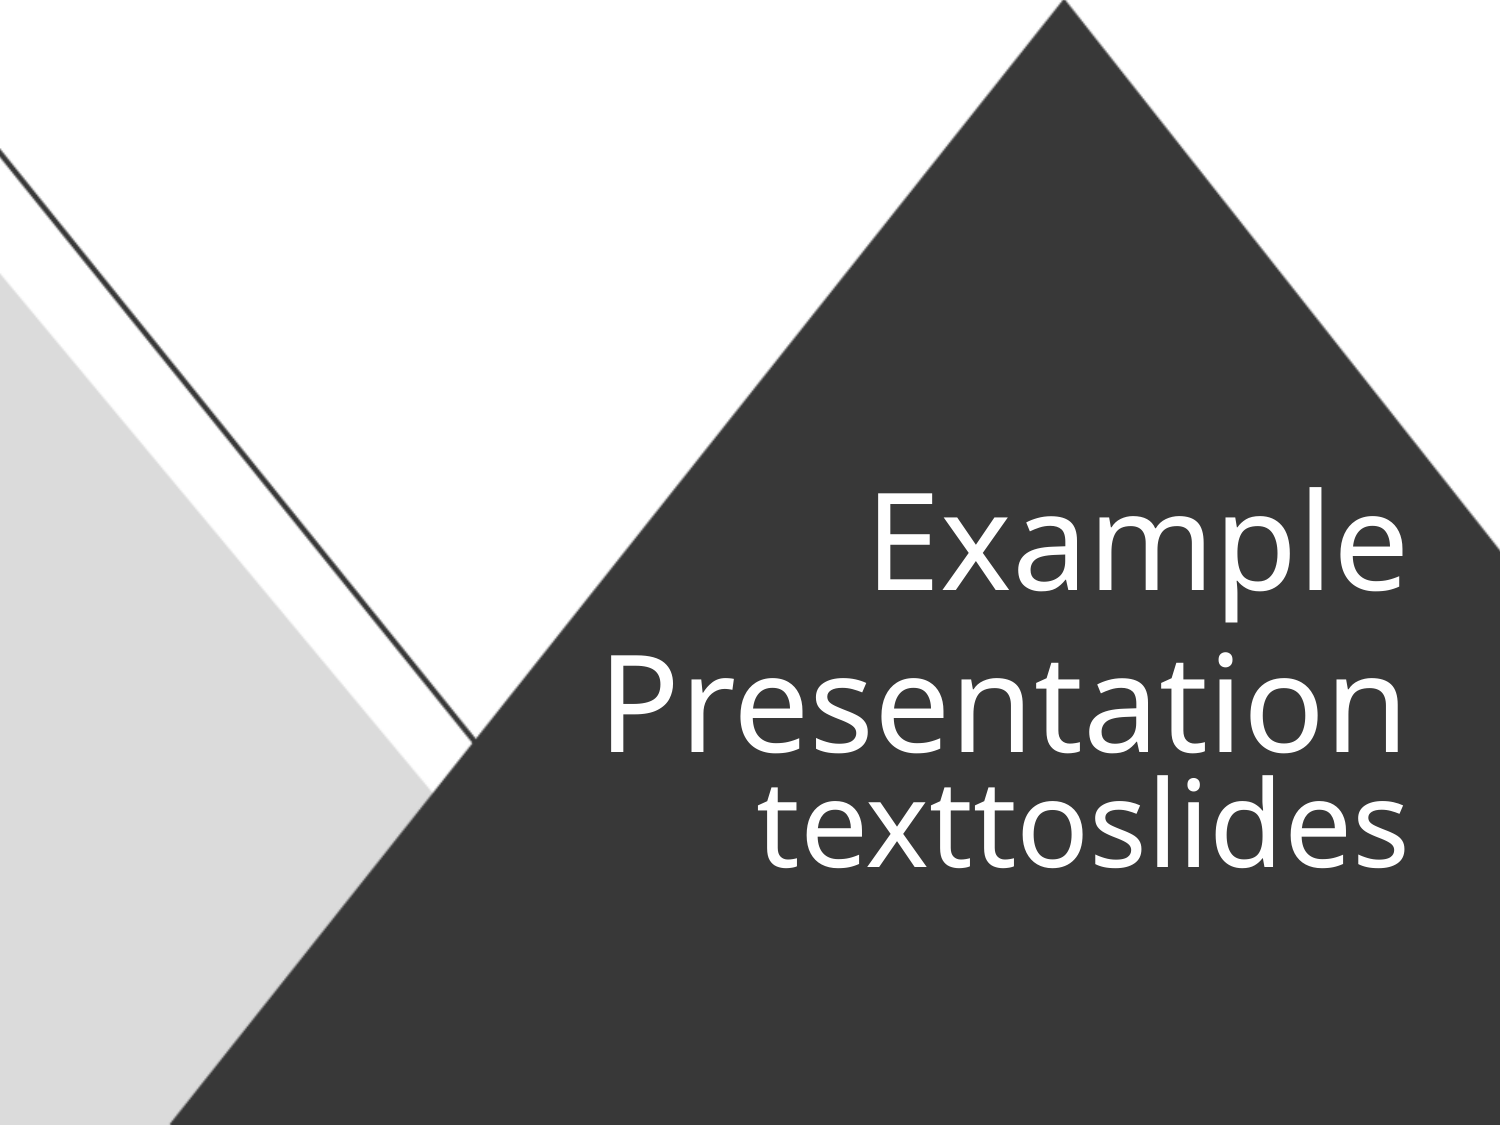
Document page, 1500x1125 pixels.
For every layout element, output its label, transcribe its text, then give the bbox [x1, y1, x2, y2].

text_box Example Presentation [524, 449, 1425, 787]
text_box texttoslides [225, 787, 1426, 900]
picture [0, 0, 1500, 1125]
